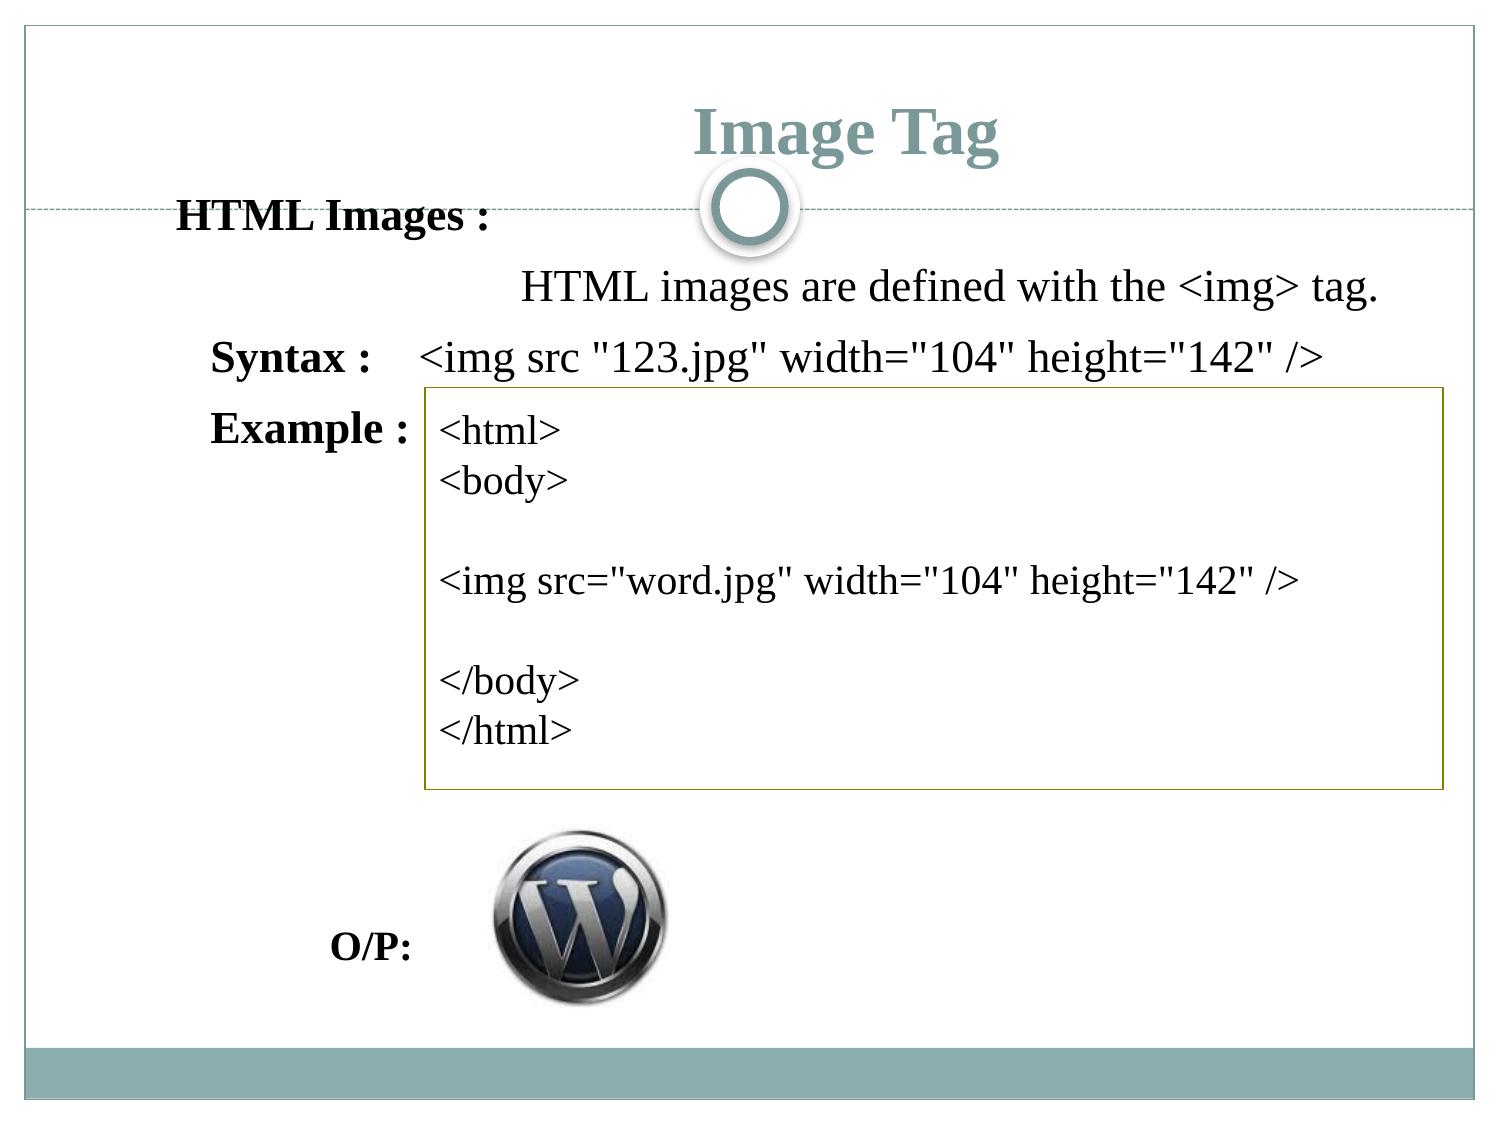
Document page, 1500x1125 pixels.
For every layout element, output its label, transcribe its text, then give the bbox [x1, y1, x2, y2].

text_box [424, 387, 1443, 396]
text_box HTML Images : HTML images are defined with the <img> tag. Syntax : <img src "123.jpg" width="104" height="142" /> Example : [162, 162, 1500, 1113]
text_box <html> <body> <img src="word.jpg" width="104" height="142" /> </body> </html> [424, 396, 1443, 875]
text_box O/P: [316, 912, 451, 980]
title Image Tag [171, 0, 1500, 162]
picture [487, 824, 672, 1010]
